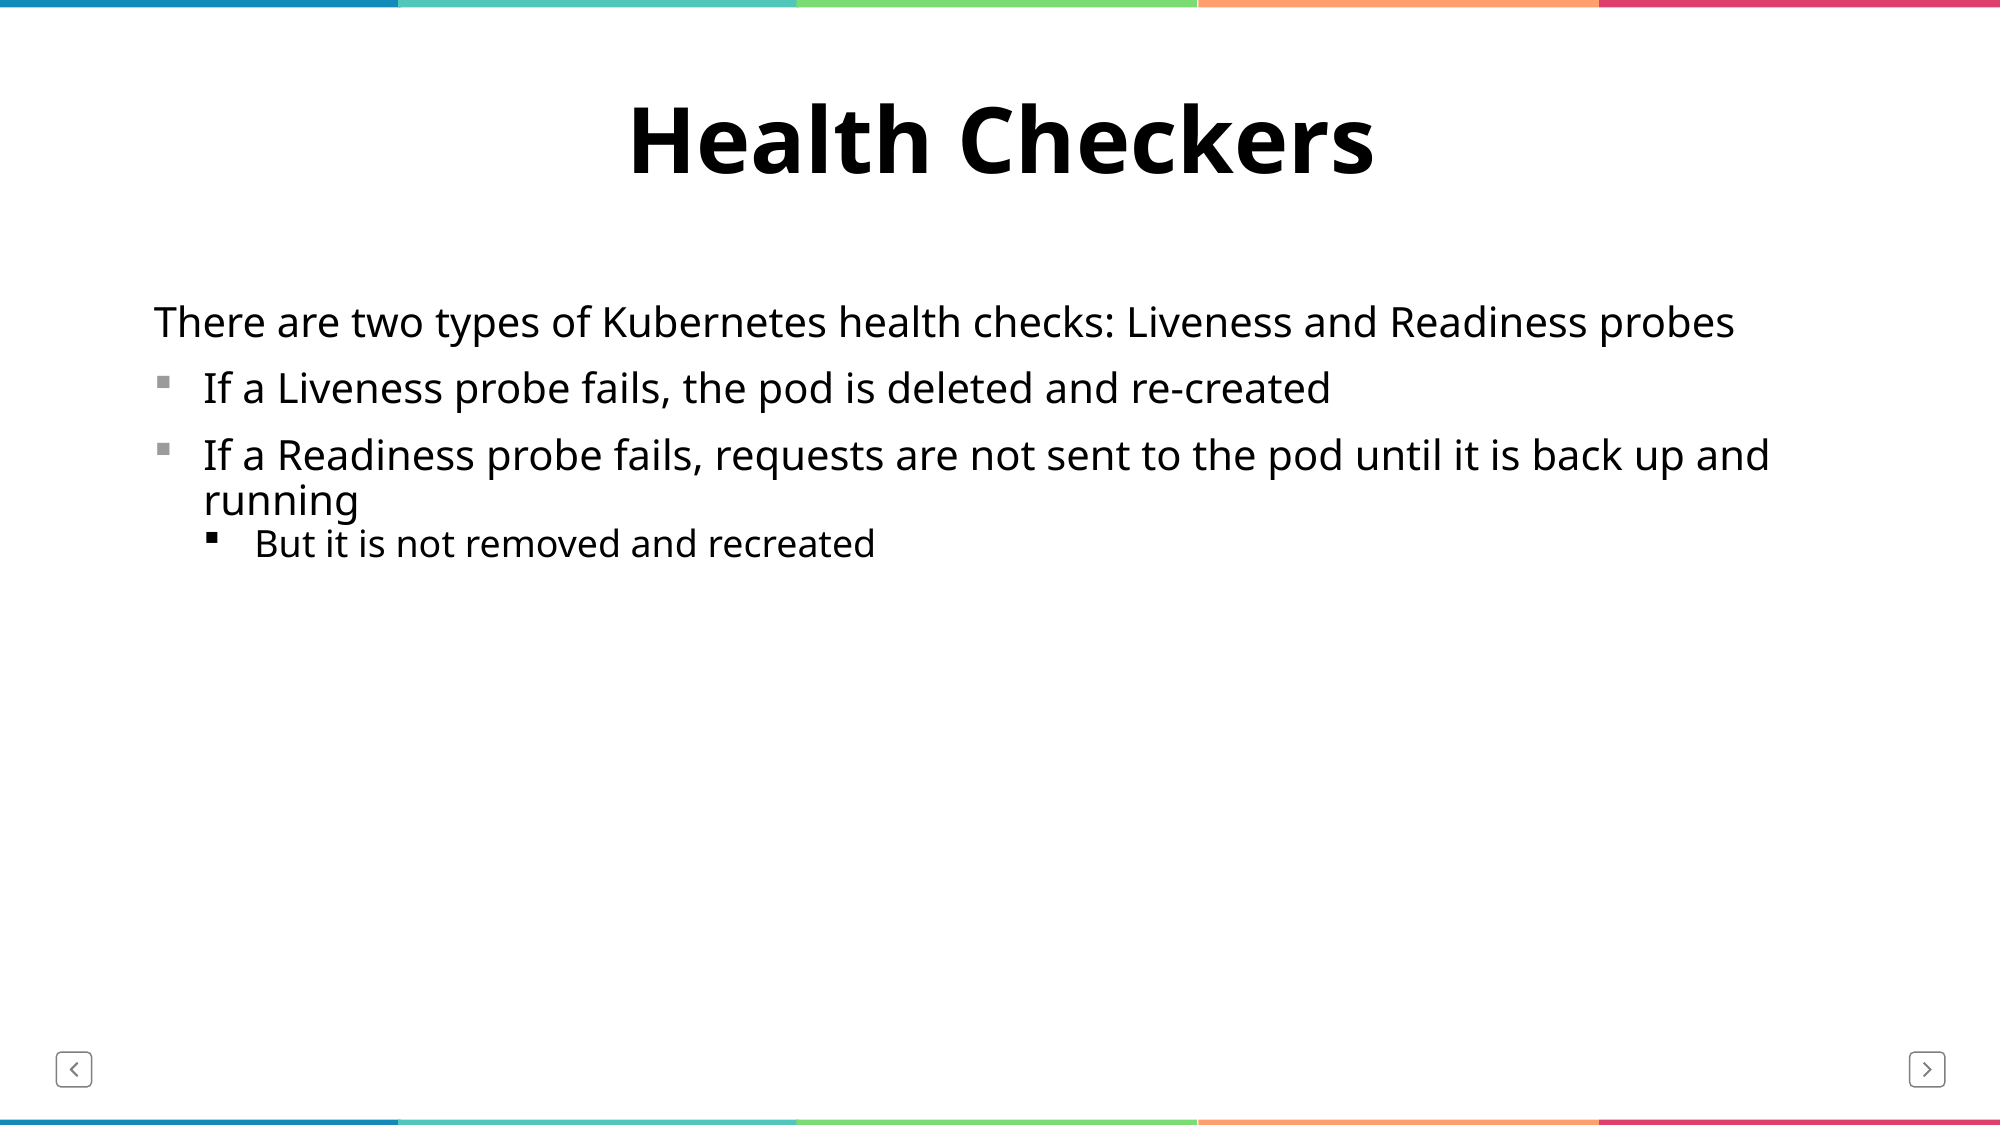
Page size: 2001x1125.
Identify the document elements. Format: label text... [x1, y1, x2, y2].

title Health Checkers [138, 68, 1864, 219]
list There are two types of Kubernetes health checks: Liveness and Readiness probes If a Liveness probe fails, the pod is deleted and re-created If a Readiness probe fails, requests are not sent to the pod until it is back up and running But it is not removed and recreated [138, 294, 1864, 965]
